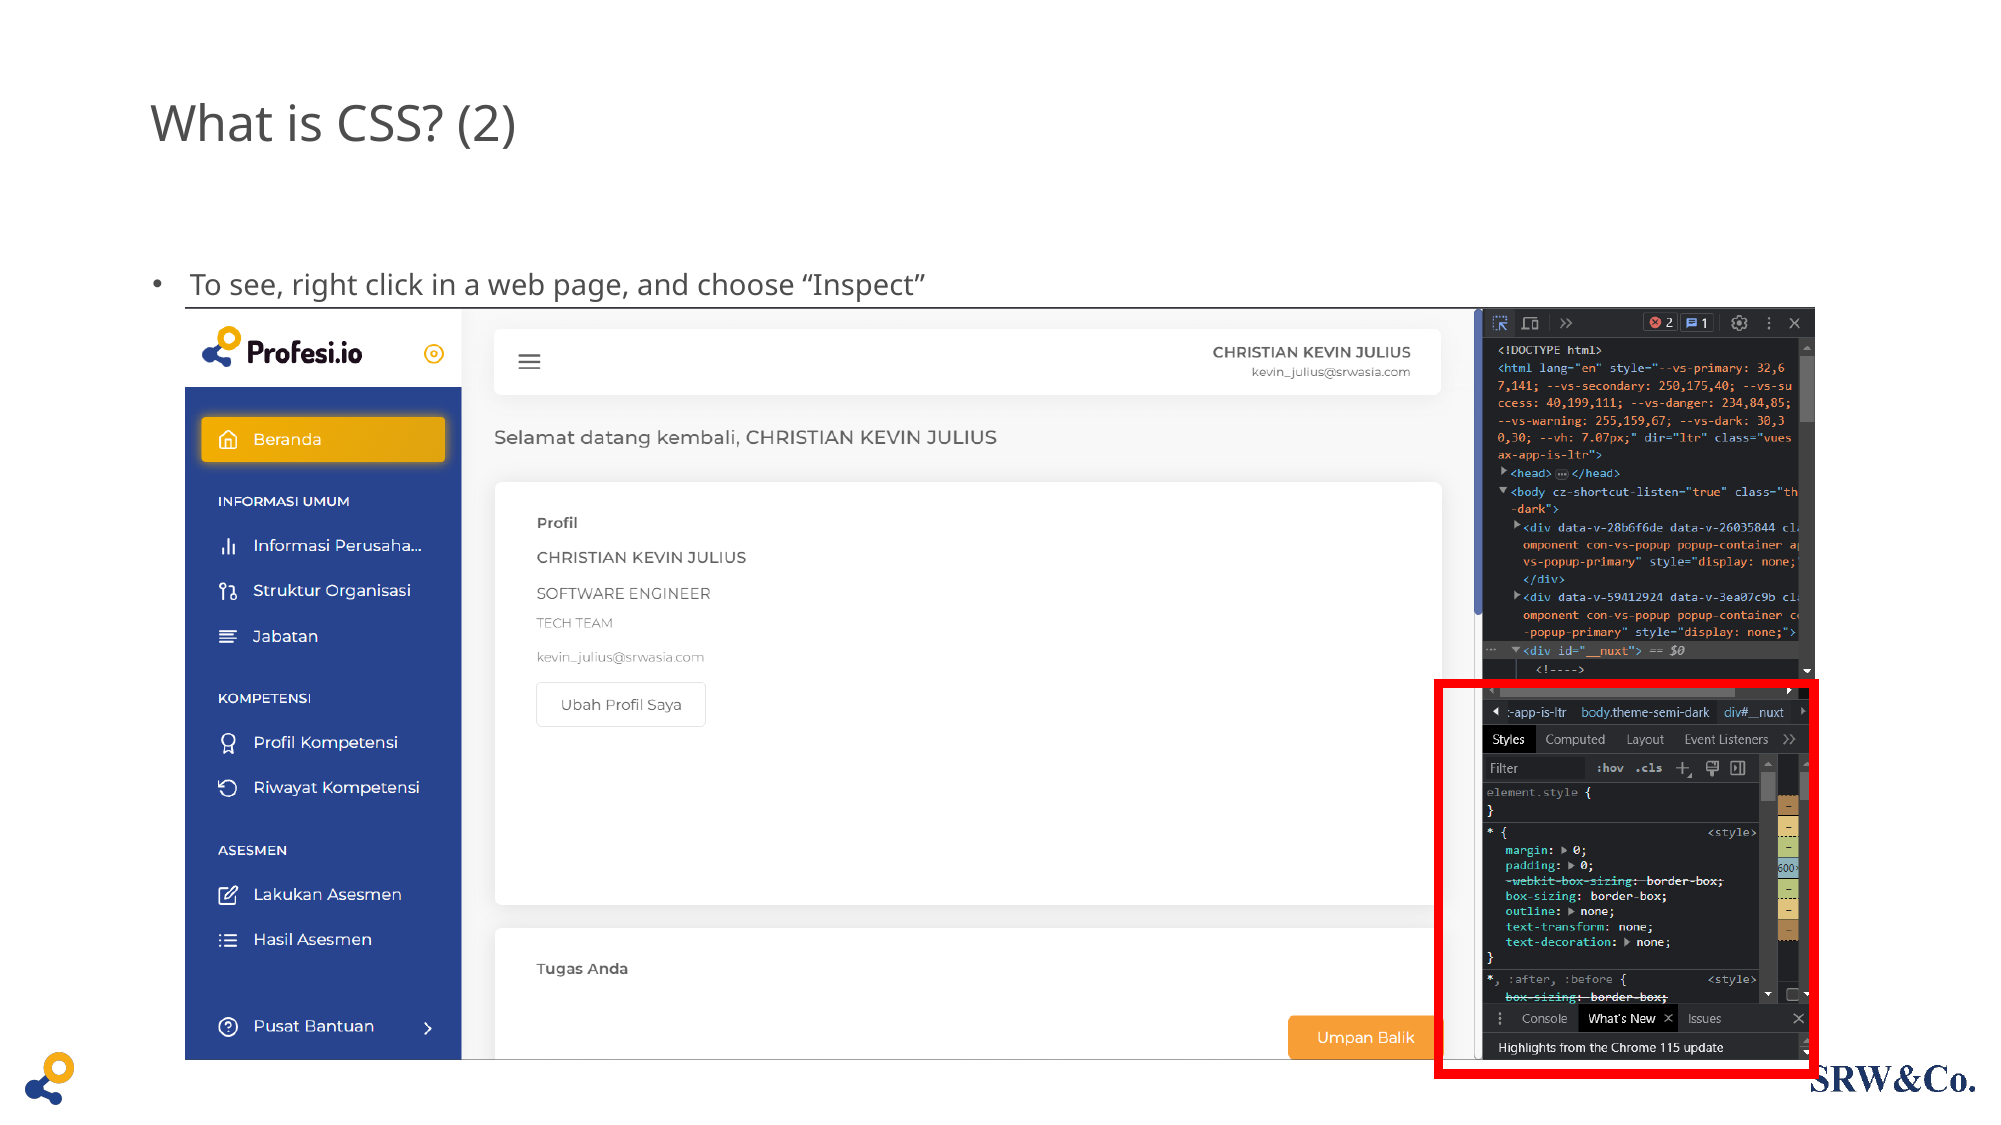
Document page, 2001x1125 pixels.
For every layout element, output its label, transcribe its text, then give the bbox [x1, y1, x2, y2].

title What is CSS? (2) [135, 90, 1190, 161]
list To see, right click in a web page, and choose “Inspect” [137, 258, 1863, 1014]
picture [185, 307, 1815, 1060]
picture [1811, 1065, 1975, 1092]
picture [25, 1052, 74, 1105]
text_box [1437, 1060, 1815, 1075]
